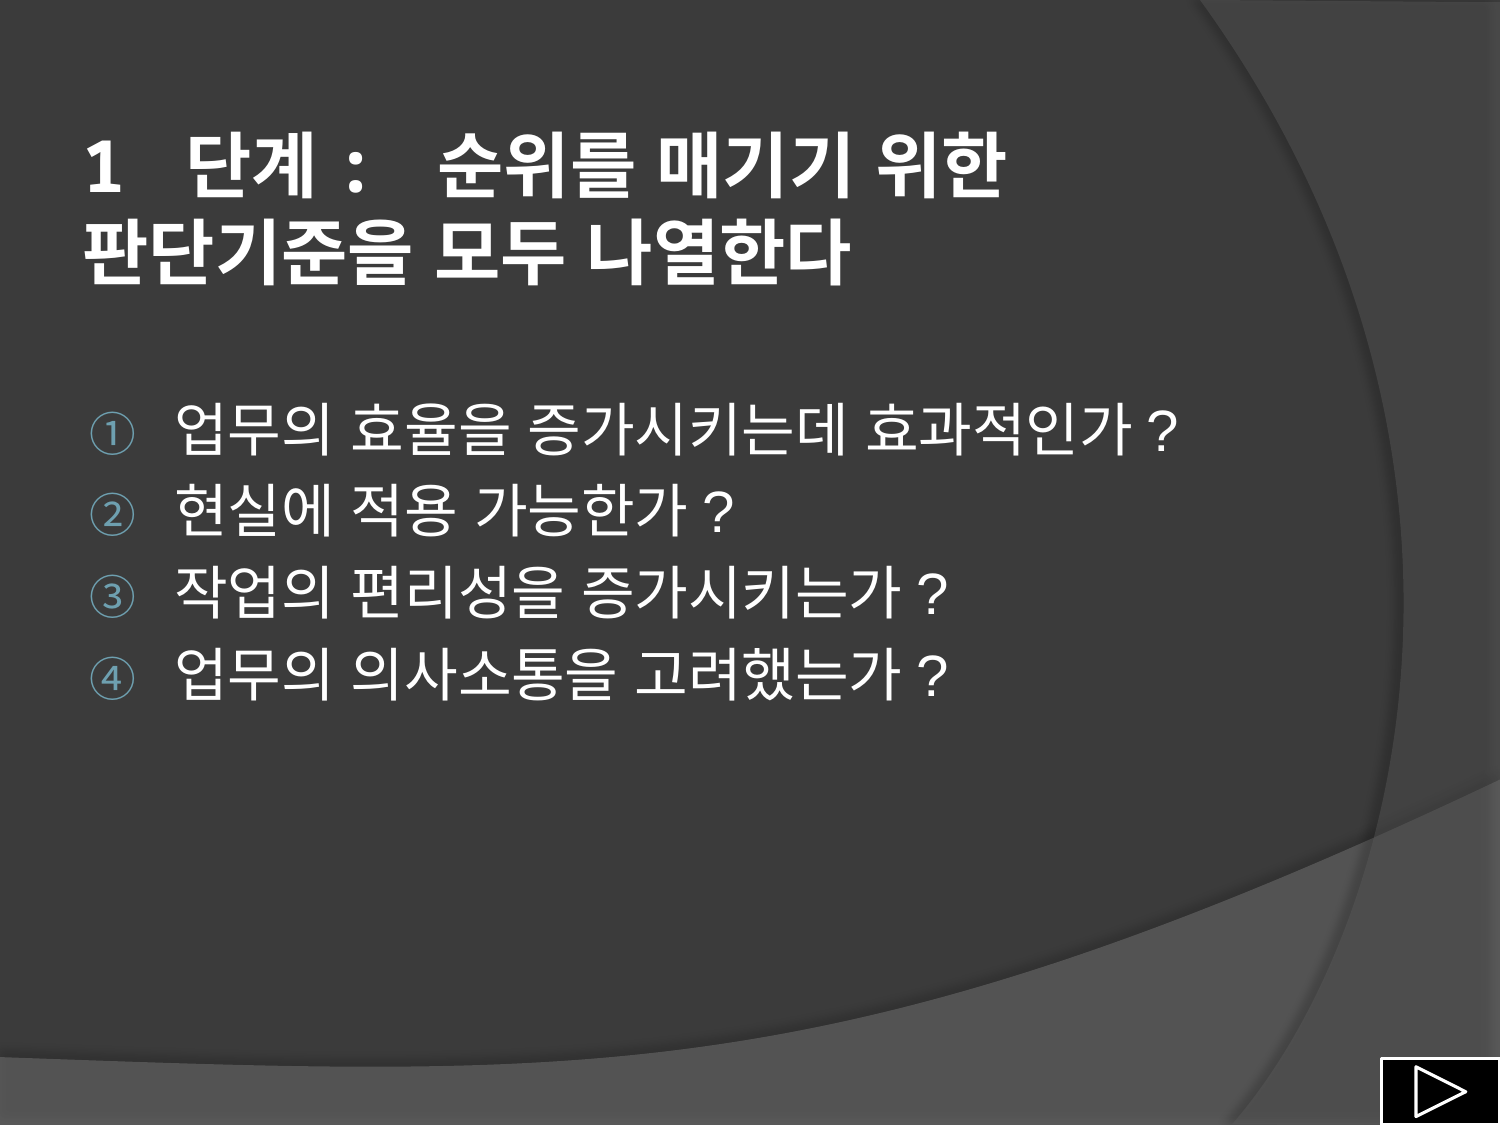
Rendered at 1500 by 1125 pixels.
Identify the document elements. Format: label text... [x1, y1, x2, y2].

list 업무의 효율을 증가시키는데 효과적인가? 현실에 적용 가능한가? 작업의 편리성을 증가시키는가? 업무의 의사소통을 고려했는가? [75, 385, 1425, 835]
text_box [1380, 1057, 1500, 1125]
title 1 단계: 순위를 매기기 위한 판단기준을 모두 나열한다 [75, 113, 1300, 302]
